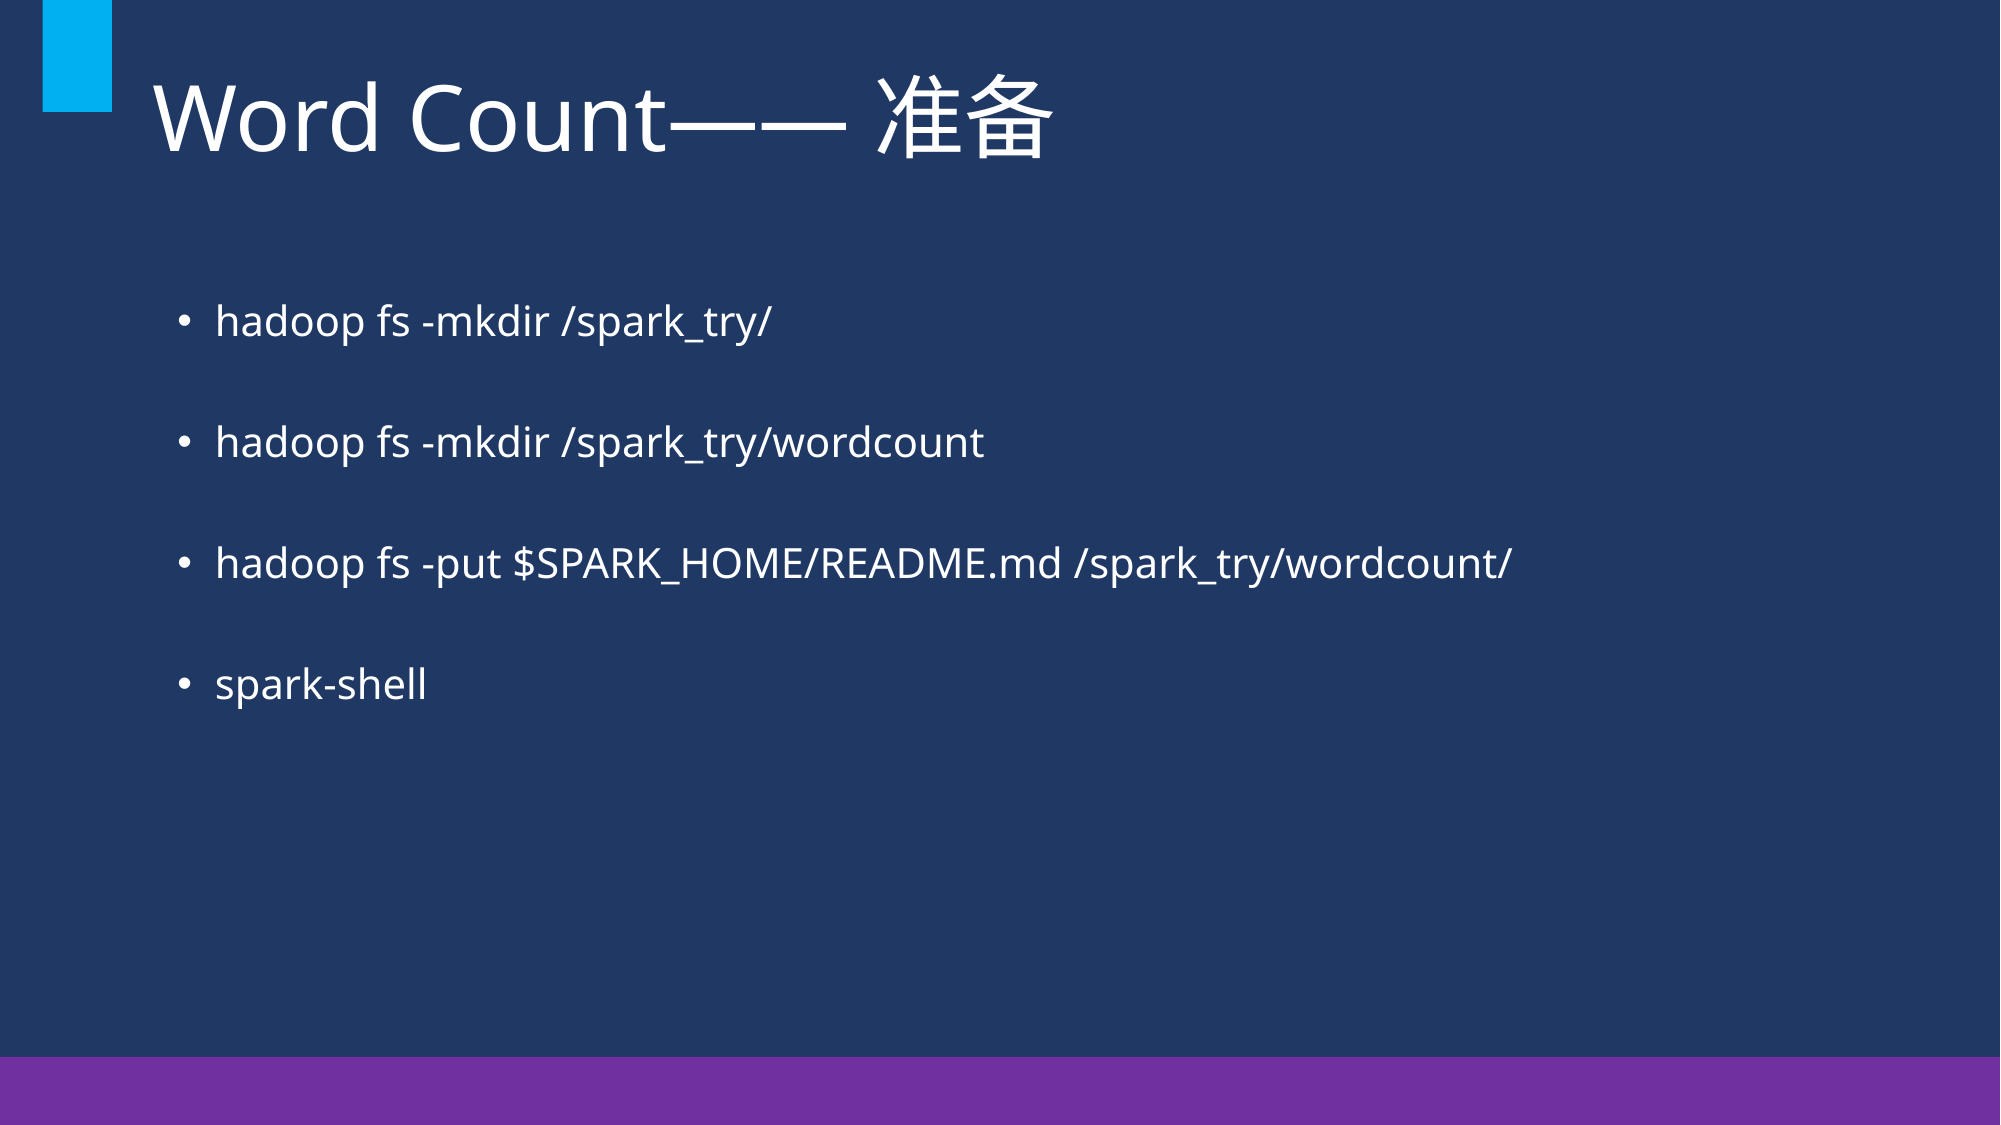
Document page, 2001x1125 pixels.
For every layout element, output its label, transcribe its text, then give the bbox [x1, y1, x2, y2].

text_box [41, 0, 113, 113]
text_box [0, 1056, 2000, 1125]
title Word Count——准备 [137, 50, 1863, 194]
text_box hadoop fs -mkdir /spark_try/ hadoop fs -mkdir /spark_try/wordcount hadoop fs -put $SPARK_HOME/README.md /spark_try/wordcount/ spark-shell [162, 237, 1888, 982]
